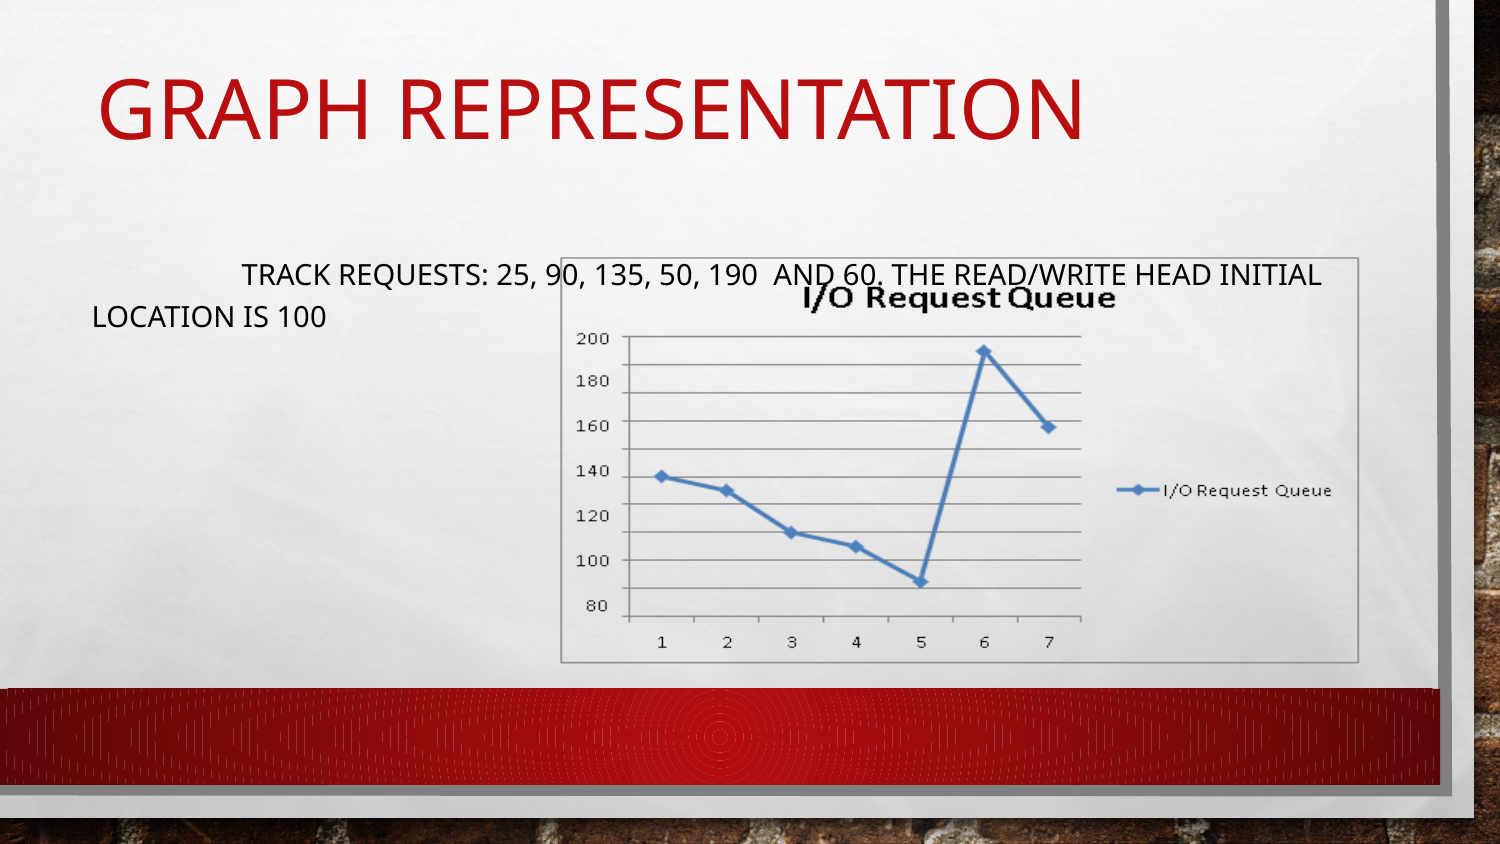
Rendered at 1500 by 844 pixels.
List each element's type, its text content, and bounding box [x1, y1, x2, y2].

picture [559, 256, 1362, 665]
picture [0, 0, 1500, 844]
title Graph representation [81, 55, 1361, 169]
list Track Requests: 25, 90, 135, 50, 190 and 60. the read/write head initial location is 100 [76, 185, 1415, 351]
